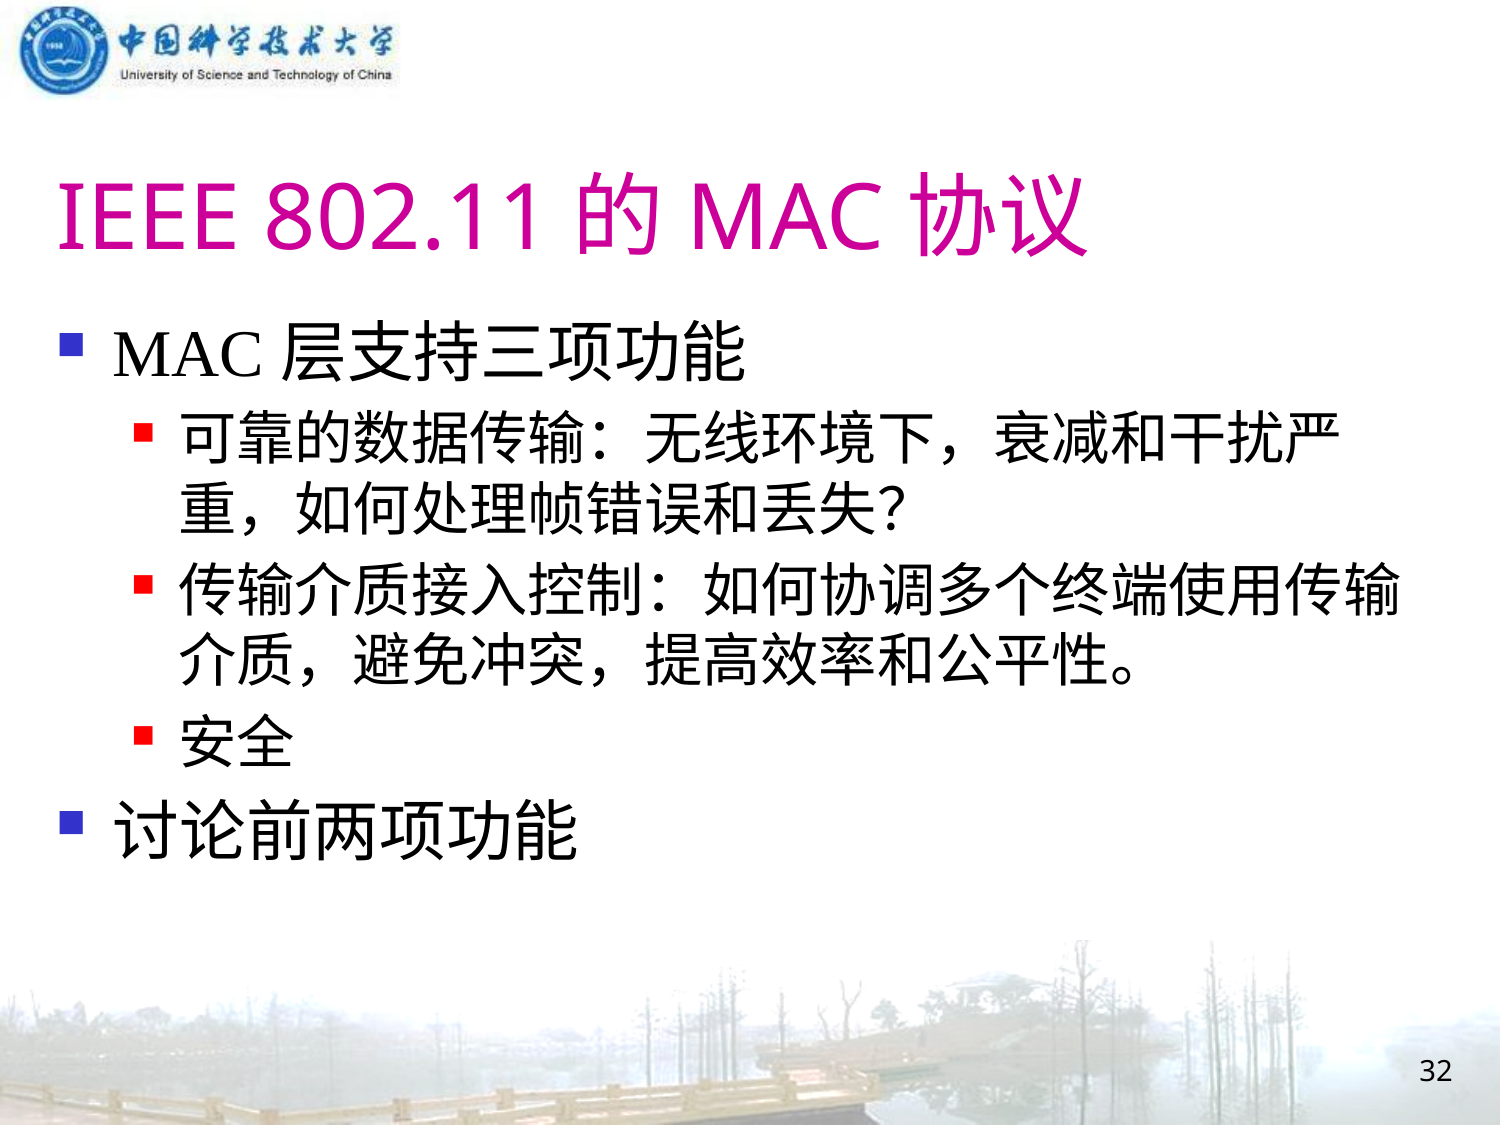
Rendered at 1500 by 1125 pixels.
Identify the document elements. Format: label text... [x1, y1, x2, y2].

list MAC层支持三项功能 可靠的数据传输：无线环境下，衰减和干扰严重，如何处理帧错误和丢失？ 传输介质接入控制：如何协调多个终端使用传输介质，避免冲突，提高效率和公平性。 安全 讨论前两项功能 [40, 302, 1470, 1007]
title IEEE 802.11的MAC协议 [40, 34, 1468, 276]
picture [0, 0, 422, 103]
slide_number 32 [1154, 1023, 1468, 1100]
